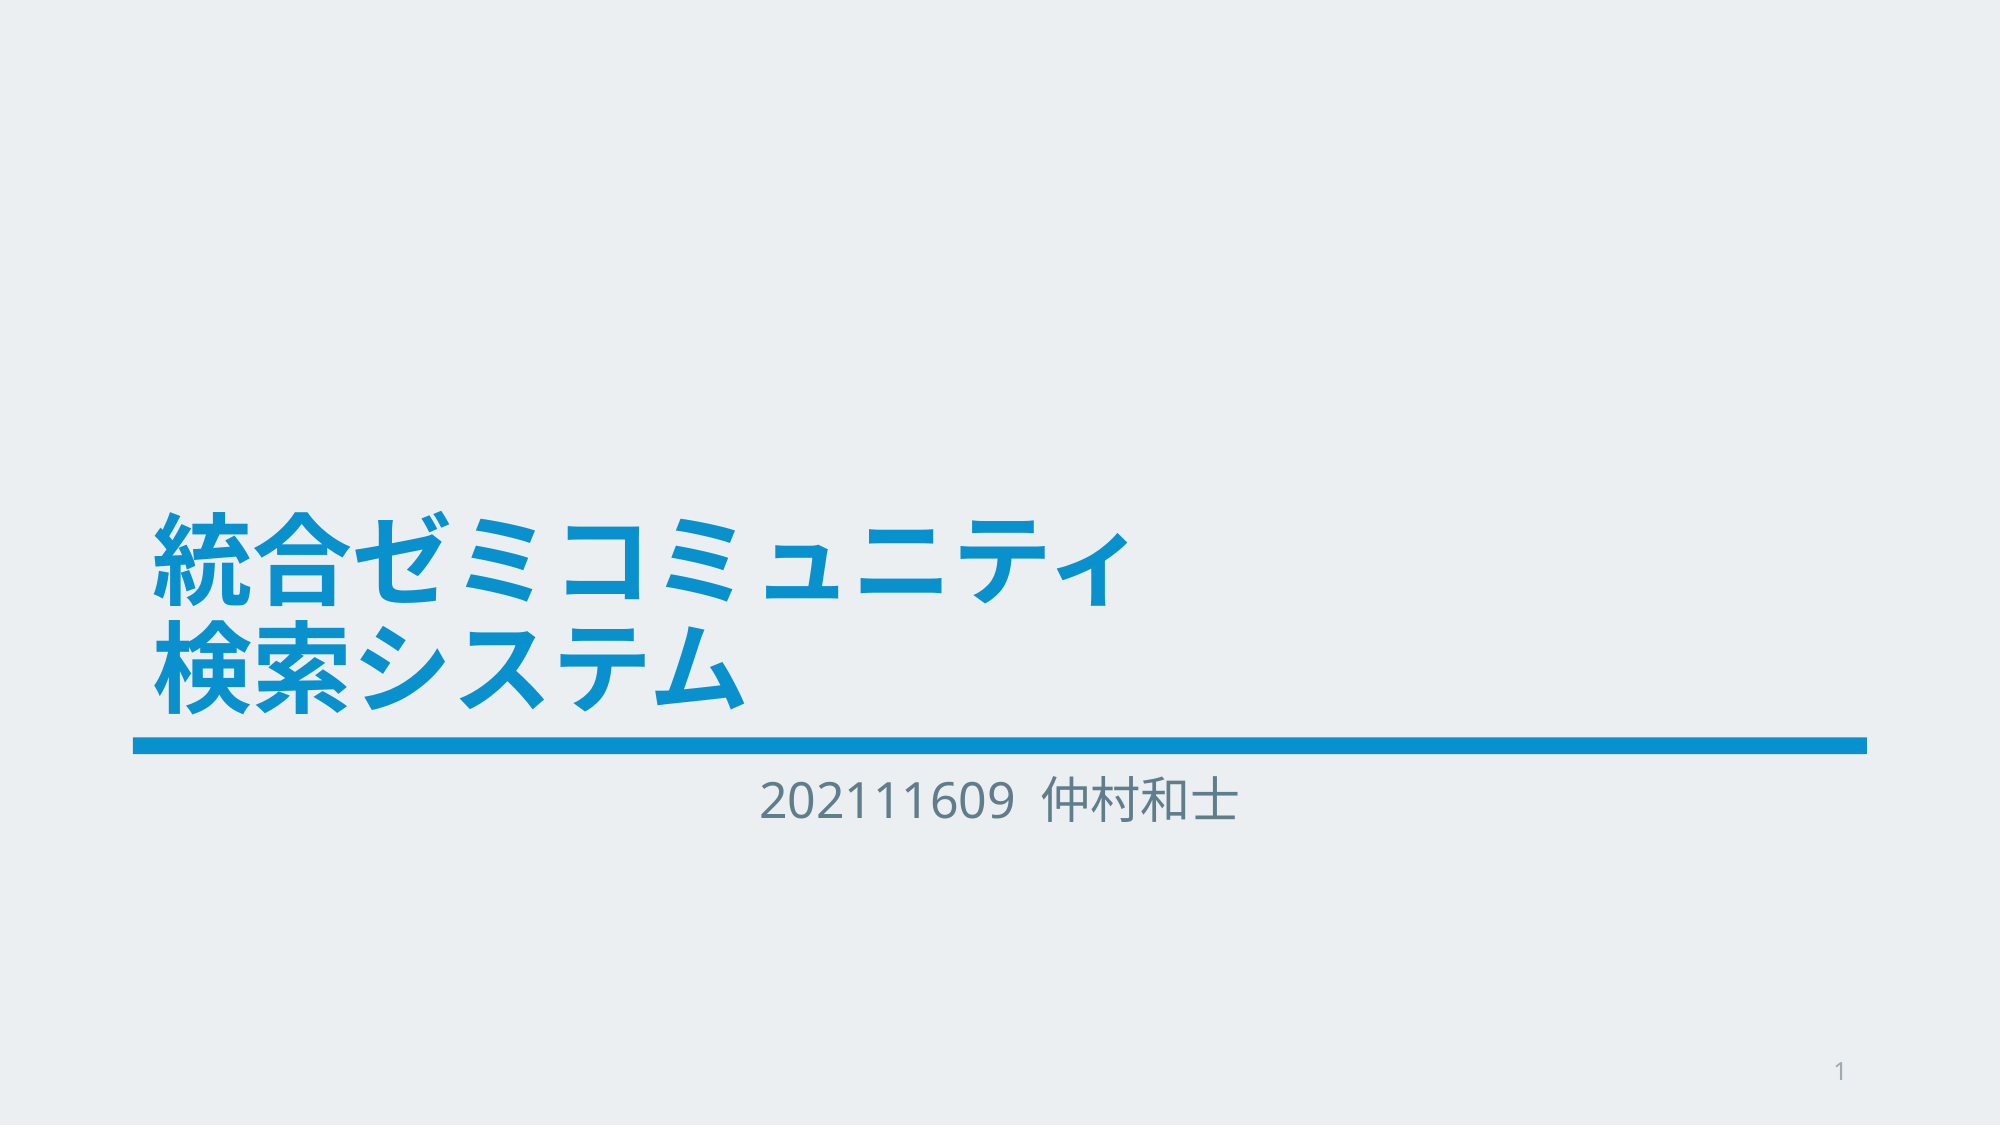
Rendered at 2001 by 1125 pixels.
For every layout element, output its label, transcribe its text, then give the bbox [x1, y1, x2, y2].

subtitle 202111609 仲村和士 [249, 767, 1750, 1040]
slide_number 1 [1412, 1042, 1863, 1103]
title 統合ゼミコミュニティ 検索システム [137, 342, 1863, 735]
